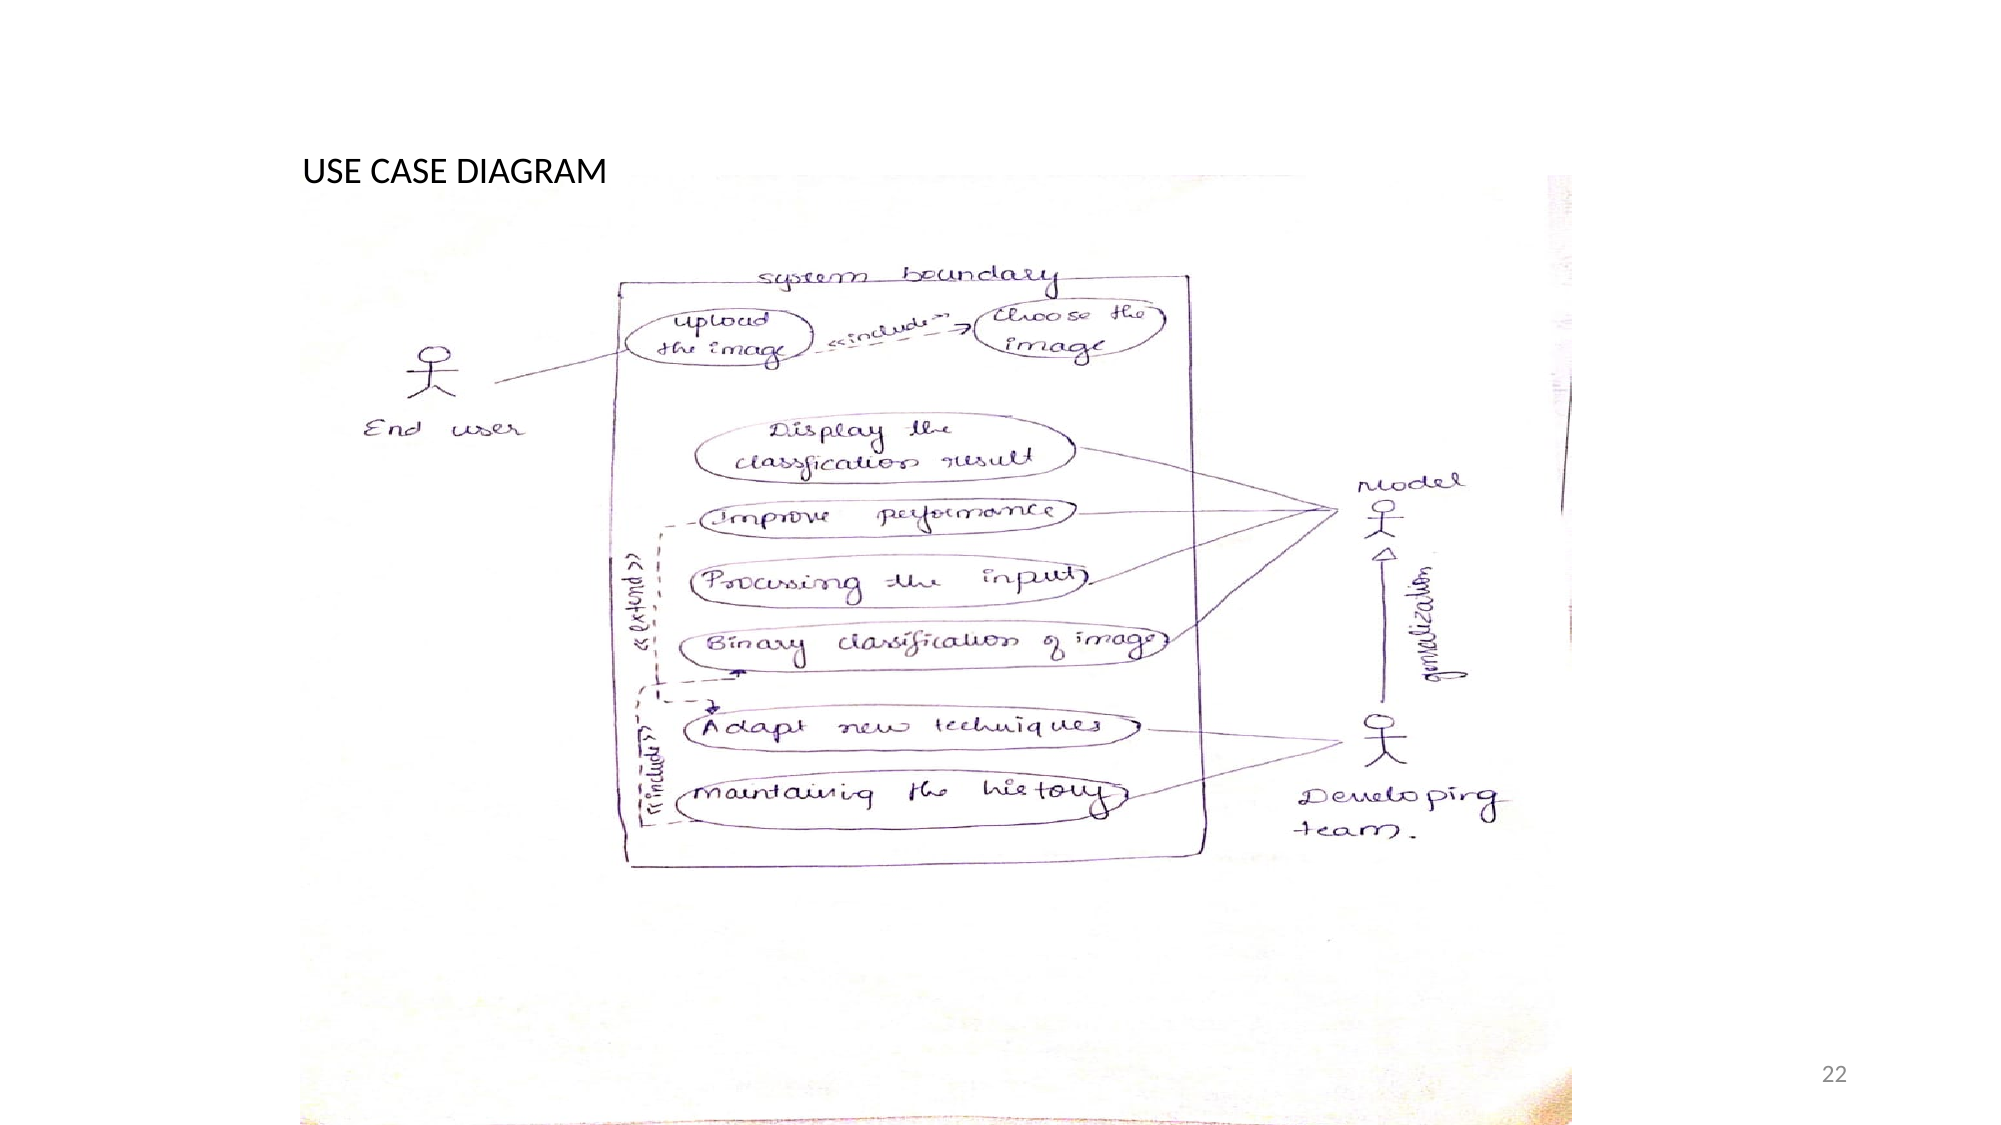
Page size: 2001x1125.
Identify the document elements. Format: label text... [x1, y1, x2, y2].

picture [299, 175, 1572, 1125]
text_box USE CASE DIAGRAM [287, 138, 623, 199]
slide_number 22 [1572, 1042, 1863, 1103]
